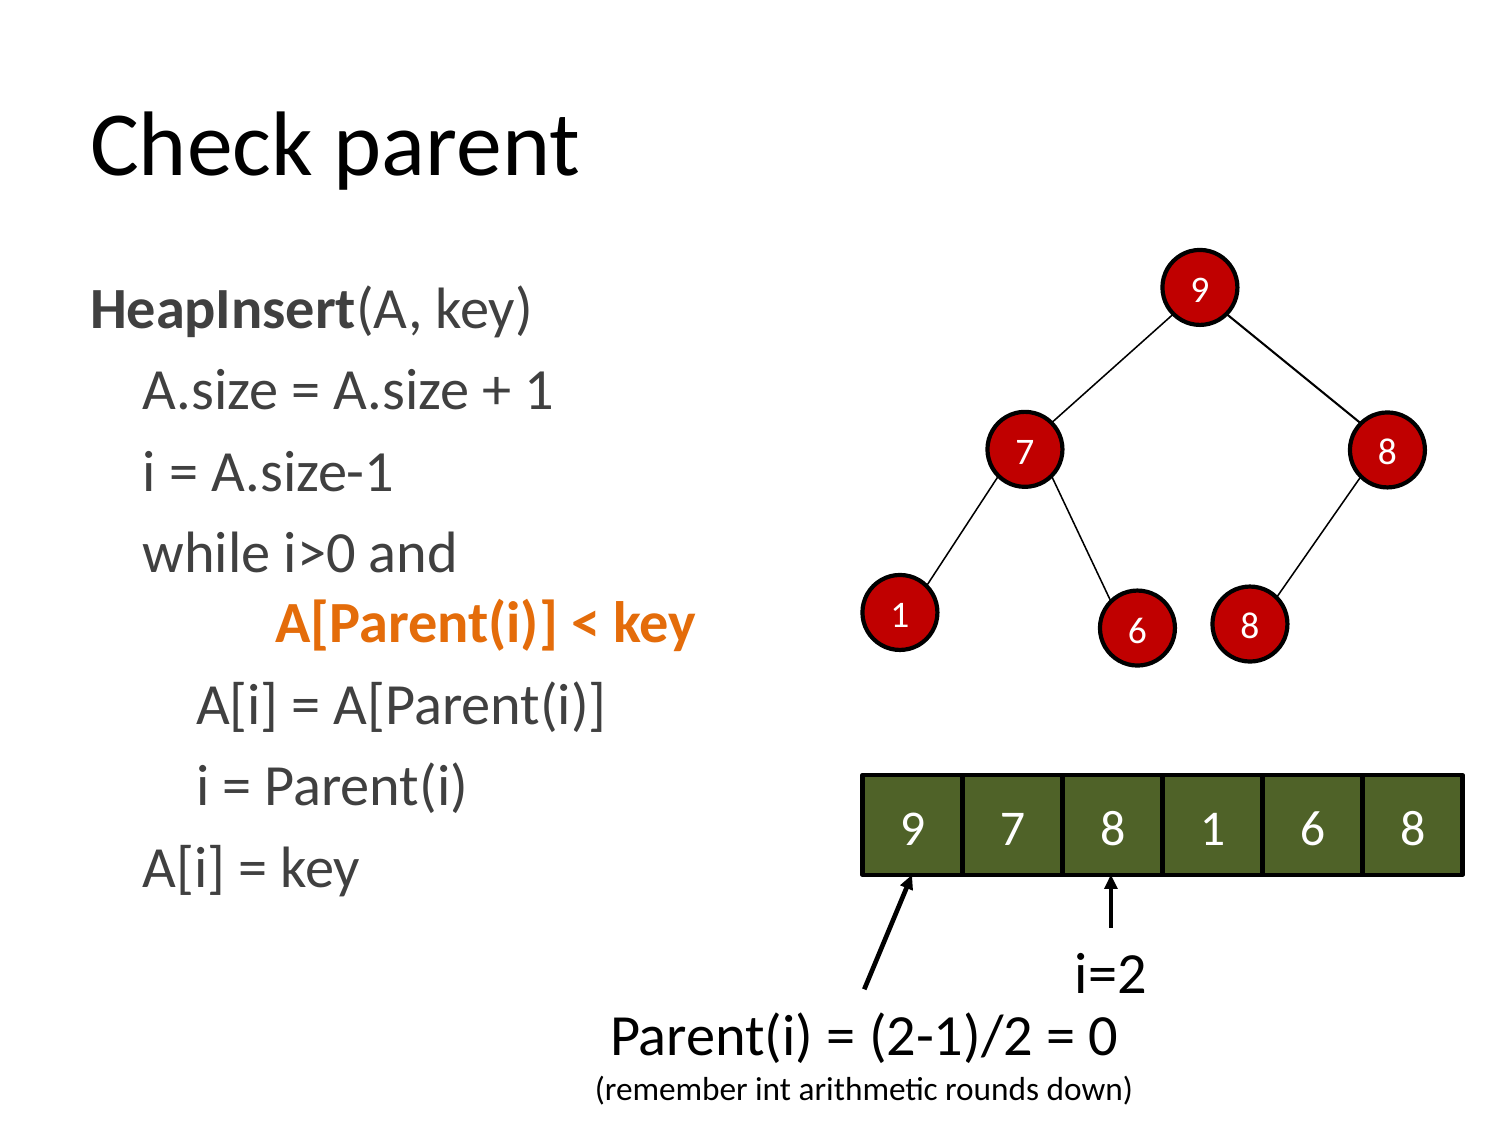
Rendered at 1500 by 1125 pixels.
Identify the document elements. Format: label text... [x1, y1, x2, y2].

text_box 9 [1160, 247, 1240, 328]
text_box 8 [1360, 773, 1465, 877]
text_box 6 [1097, 588, 1178, 668]
text_box Parent(i) = (2-1)/2 = 0 (remember int arithmetic rounds down) [580, 989, 1149, 1114]
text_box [1051, 313, 1174, 424]
text_box 8 [1347, 410, 1428, 490]
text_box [926, 475, 999, 587]
text_box 1 [1160, 773, 1260, 877]
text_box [864, 874, 913, 990]
text_box 6 [1260, 773, 1360, 877]
text_box 1 [860, 572, 940, 653]
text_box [1226, 313, 1362, 424]
text_box i=2 [1060, 927, 1162, 1013]
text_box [1051, 475, 1112, 602]
list HeapInsert(A, key) A.size = A.size + 1 i = A.size-1 while i>0 and A[Parent(i)] < key A[i] = A[Parent(i)] i = Parent(i) A[i] = key [75, 262, 813, 950]
text_box 8 [1060, 773, 1160, 877]
text_box 9 [860, 773, 960, 877]
text_box 7 [985, 409, 1065, 489]
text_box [1276, 476, 1362, 598]
title Check parent [75, 45, 1425, 233]
text_box 7 [960, 773, 1060, 877]
text_box 8 [1210, 584, 1290, 664]
